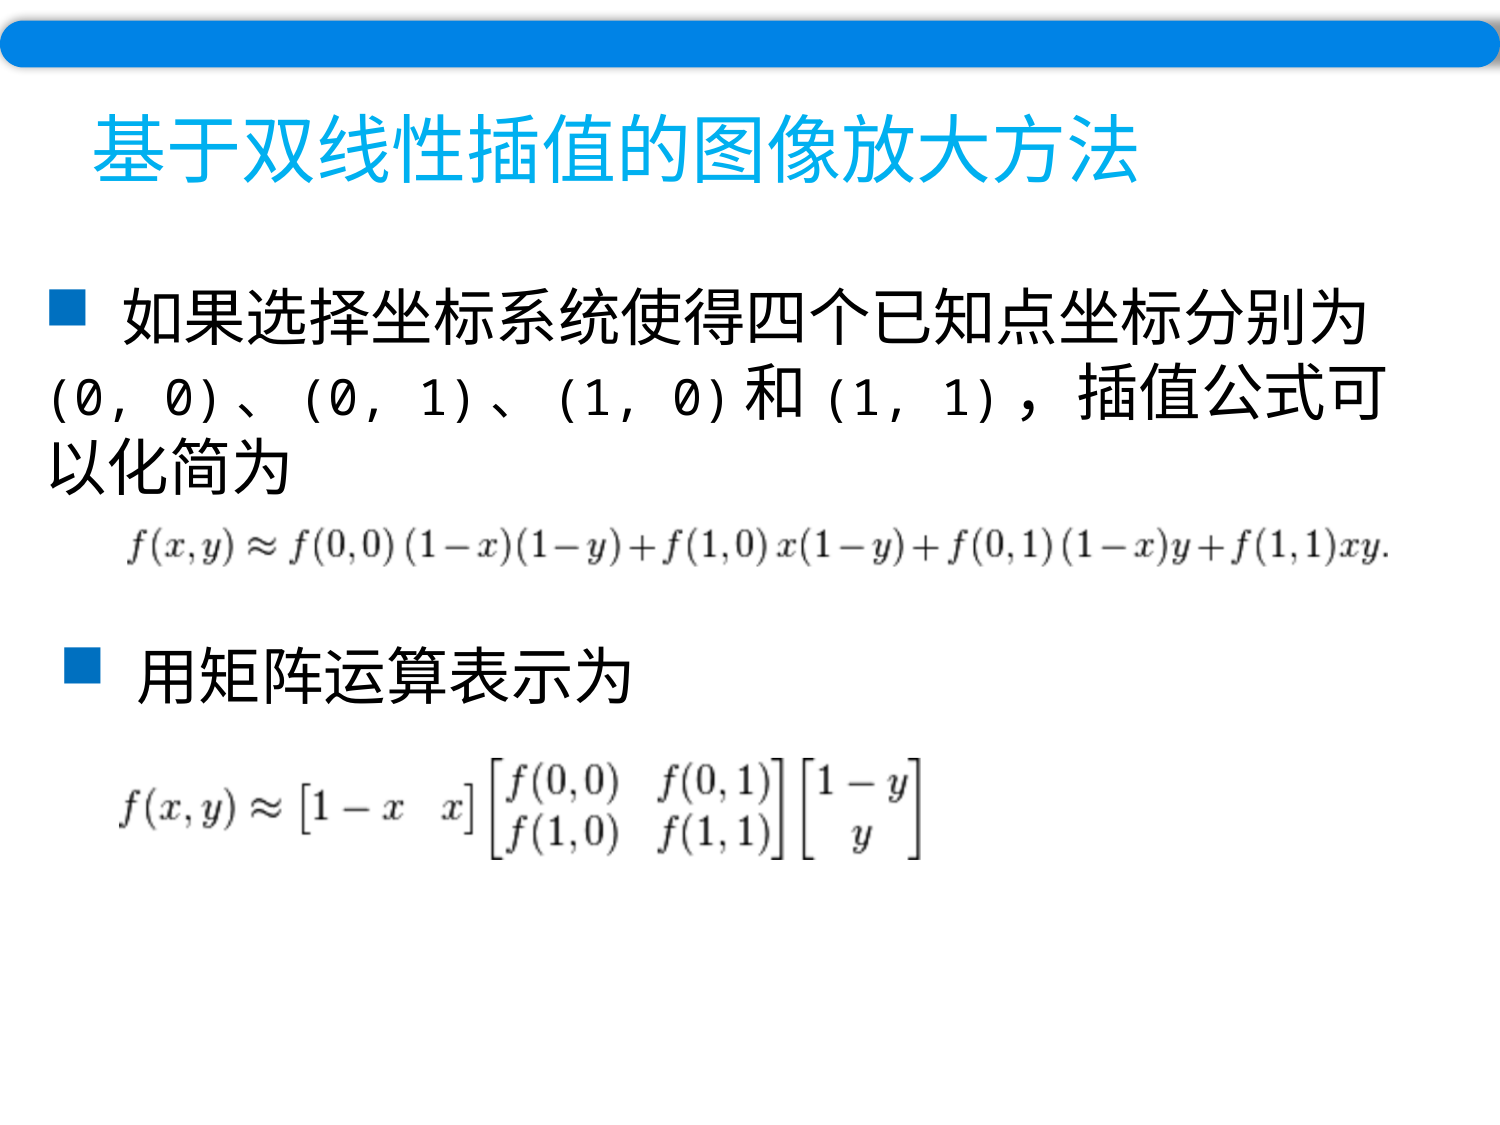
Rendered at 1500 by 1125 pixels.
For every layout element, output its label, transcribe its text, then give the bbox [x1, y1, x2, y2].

text_box [0, 19, 1500, 69]
text_box 用矩阵运算表示为 [44, 629, 652, 719]
title 基于双线性插值的图像放大方法 [76, 86, 1348, 220]
picture [100, 724, 932, 877]
picture [119, 511, 1414, 577]
text_box 如果选择坐标系统使得四个已知点坐标分别为(0, 0)、(0, 1)、(1, 0)和(1, 1)，插值公式可以化简为 [29, 270, 1451, 511]
